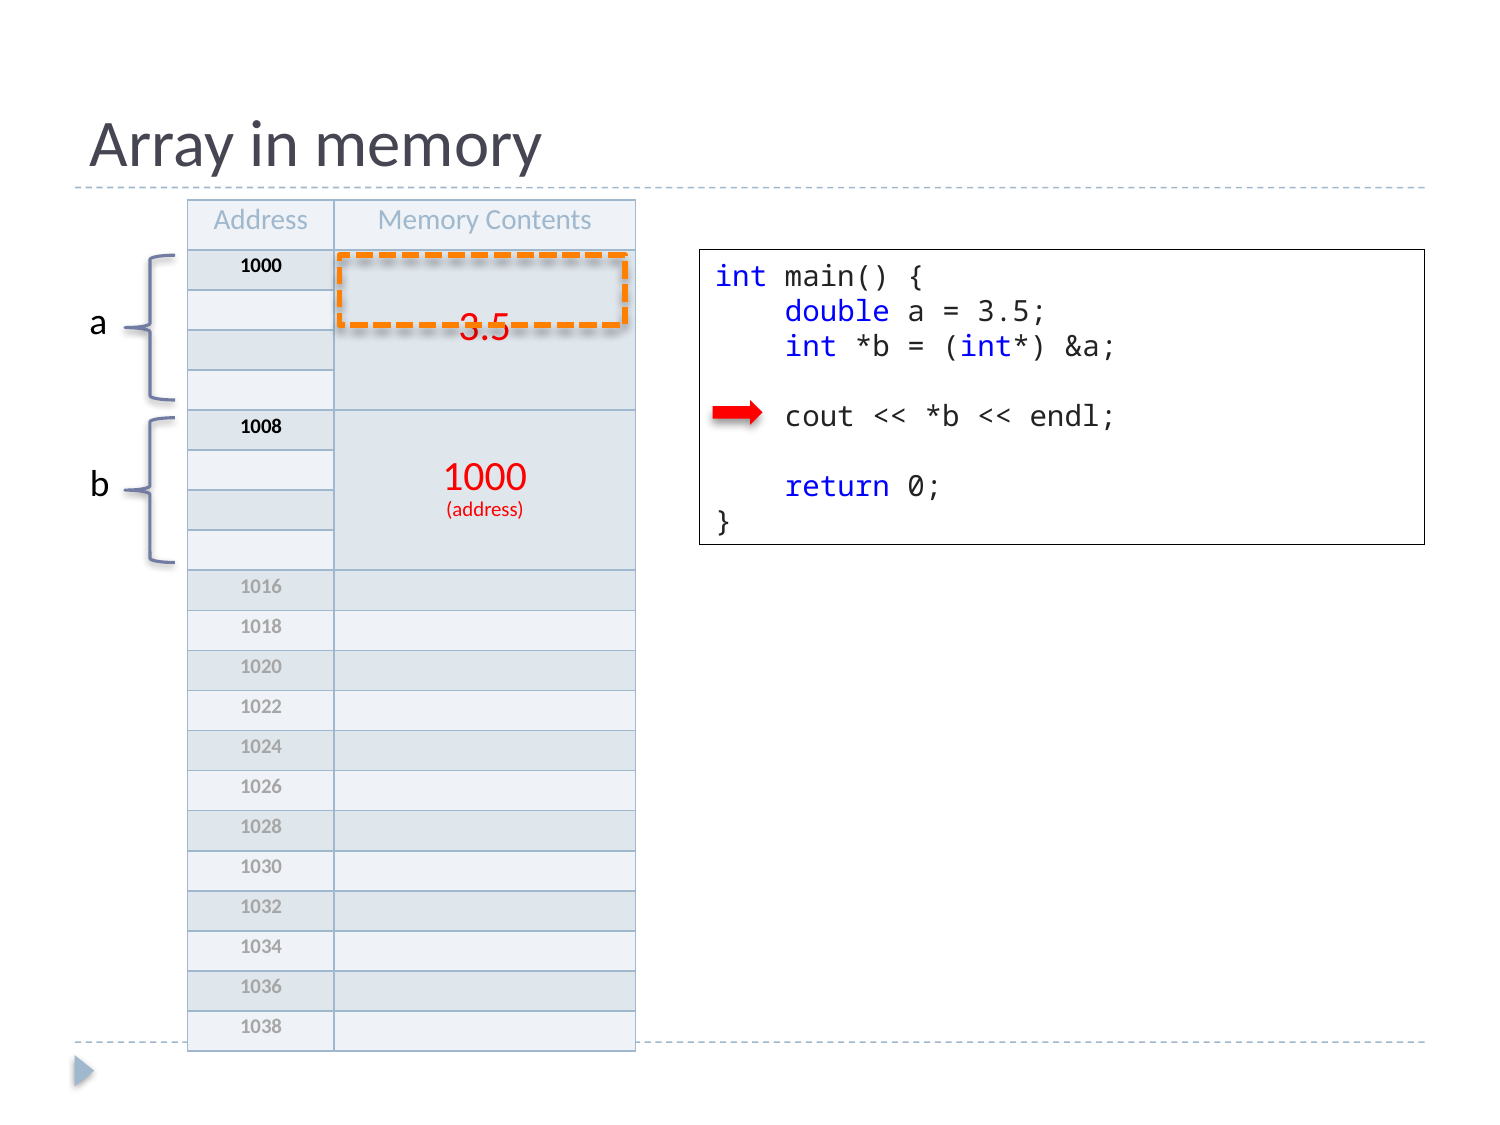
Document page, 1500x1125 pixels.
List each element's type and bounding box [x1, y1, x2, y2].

table_cell [335, 932, 635, 970]
text_box [699, 249, 1425, 545]
table_header [335, 201, 635, 249]
table_header [188, 201, 333, 249]
table_cell [188, 1012, 333, 1050]
table_cell [188, 771, 333, 810]
table_cell [335, 651, 635, 690]
table_cell [335, 731, 635, 770]
table_cell [188, 531, 333, 569]
table_cell [335, 571, 635, 610]
table_cell [188, 251, 333, 289]
table_cell [188, 691, 333, 730]
table_cell [335, 611, 635, 650]
table_cell [188, 331, 333, 369]
table_cell [188, 571, 333, 610]
table_cell [188, 611, 333, 650]
table_cell [335, 852, 635, 890]
table_cell [188, 892, 333, 930]
table_cell [188, 291, 333, 329]
table_cell [335, 972, 635, 1010]
table_cell [335, 811, 635, 850]
text_box [339, 254, 626, 326]
text_box [74, 253, 176, 402]
text_box [74, 416, 175, 565]
table_cell [188, 451, 333, 489]
title [75, 24, 1425, 188]
table_cell [335, 691, 635, 730]
table_cell [188, 972, 333, 1010]
table_cell [335, 251, 635, 409]
table_cell [188, 411, 333, 449]
table_cell [335, 771, 635, 810]
table_cell [188, 491, 333, 529]
table_cell [335, 892, 635, 930]
table_cell [335, 411, 635, 569]
table_cell [188, 651, 333, 690]
table_cell [188, 731, 333, 770]
table_cell [188, 811, 333, 850]
table_cell [188, 932, 333, 970]
table_cell [335, 1012, 635, 1050]
table_cell [188, 371, 333, 409]
table_cell [188, 852, 333, 890]
